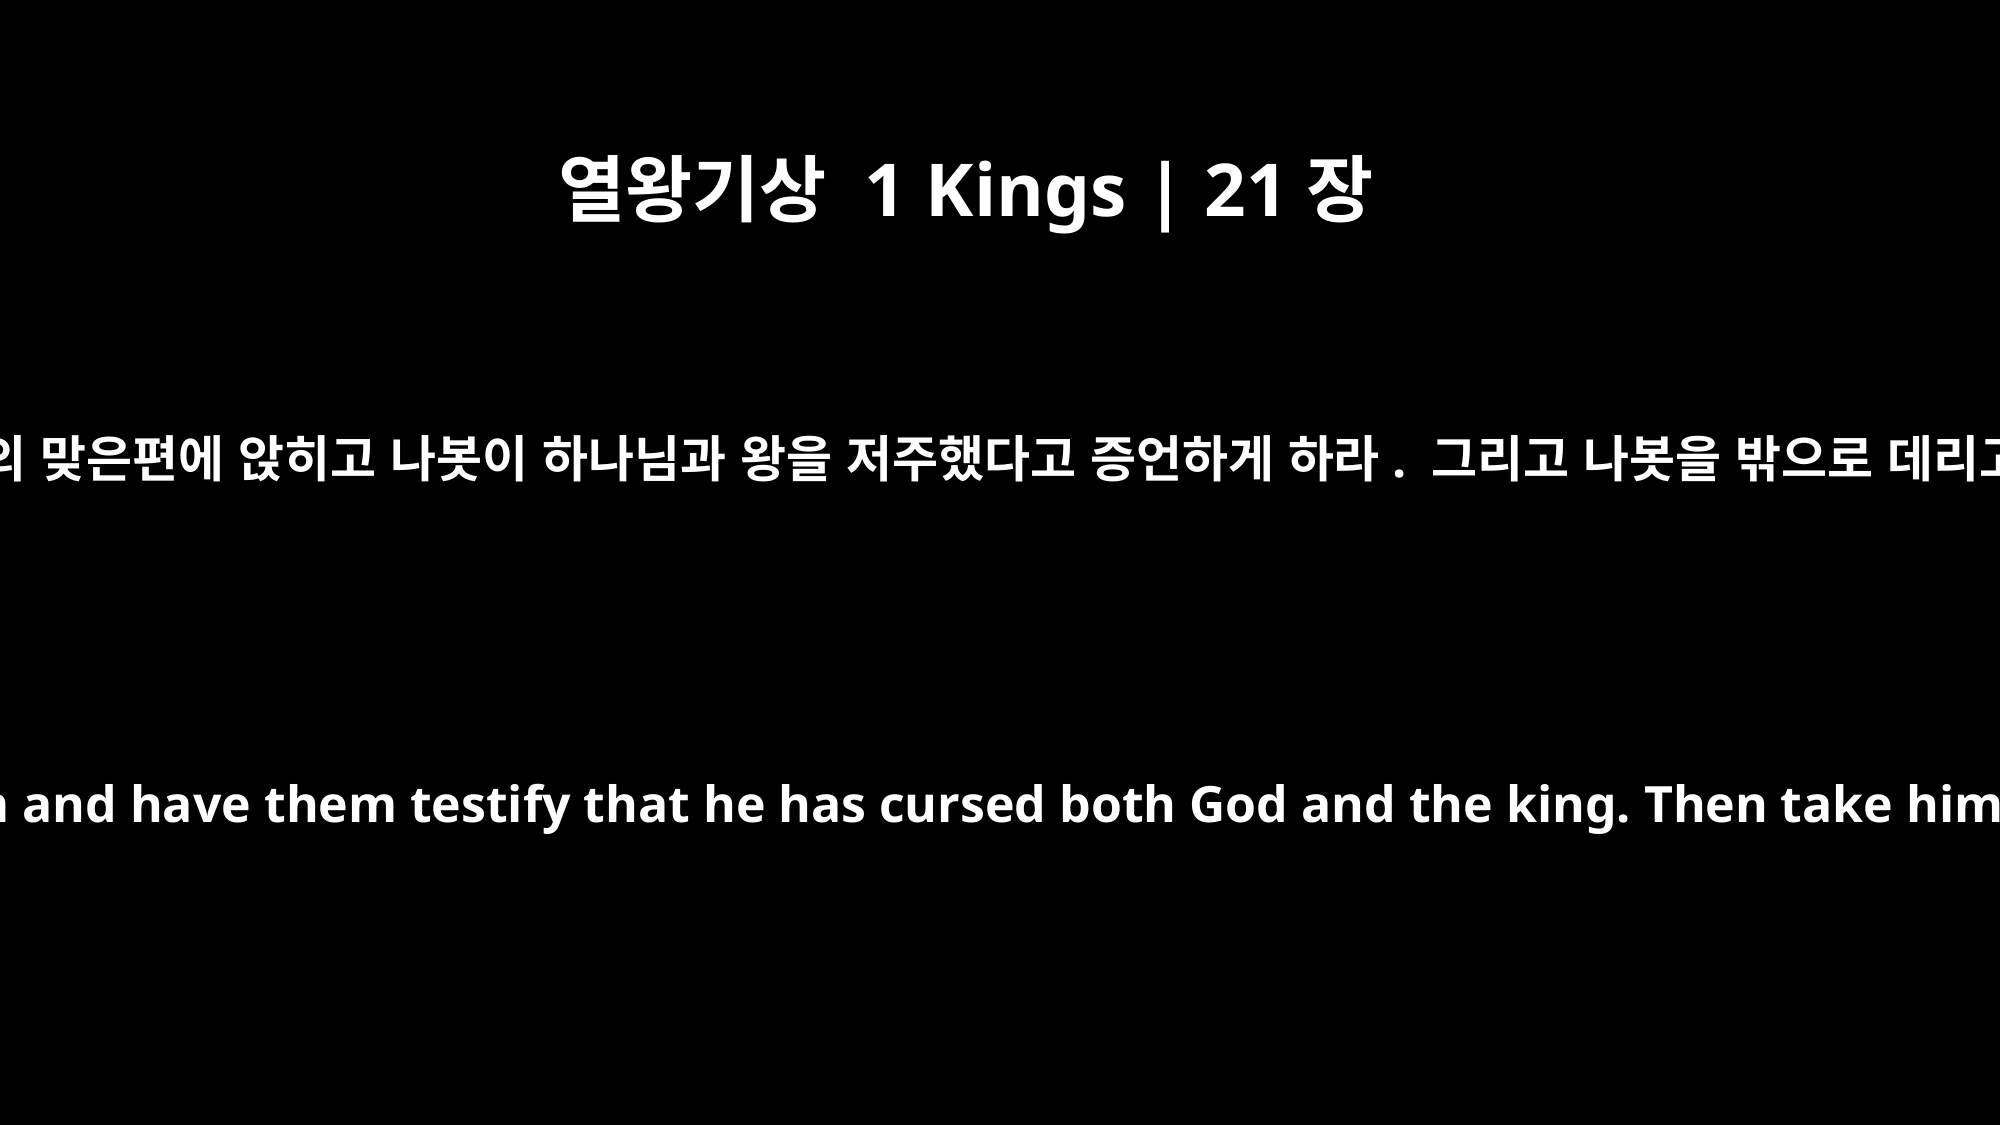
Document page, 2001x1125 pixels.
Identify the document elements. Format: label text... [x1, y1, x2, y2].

text_box 열왕기상 1 Kings | 21장 [543, 136, 1389, 239]
text_box But seat two scoundrels opposite him and have them testify that he has cursed both God and the king. Then take him out and stone him to death." [0, 764, 2000, 840]
text_box 10 그리고 두 명의 건달을 나봇의 맞은편에 앉히고 나봇이 하나님과 왕을 저주했다고 증언하게 하라. 그리고 나봇을 밖으로 데리고 나가 돌로 쳐 죽이라.” [0, 359, 2000, 495]
